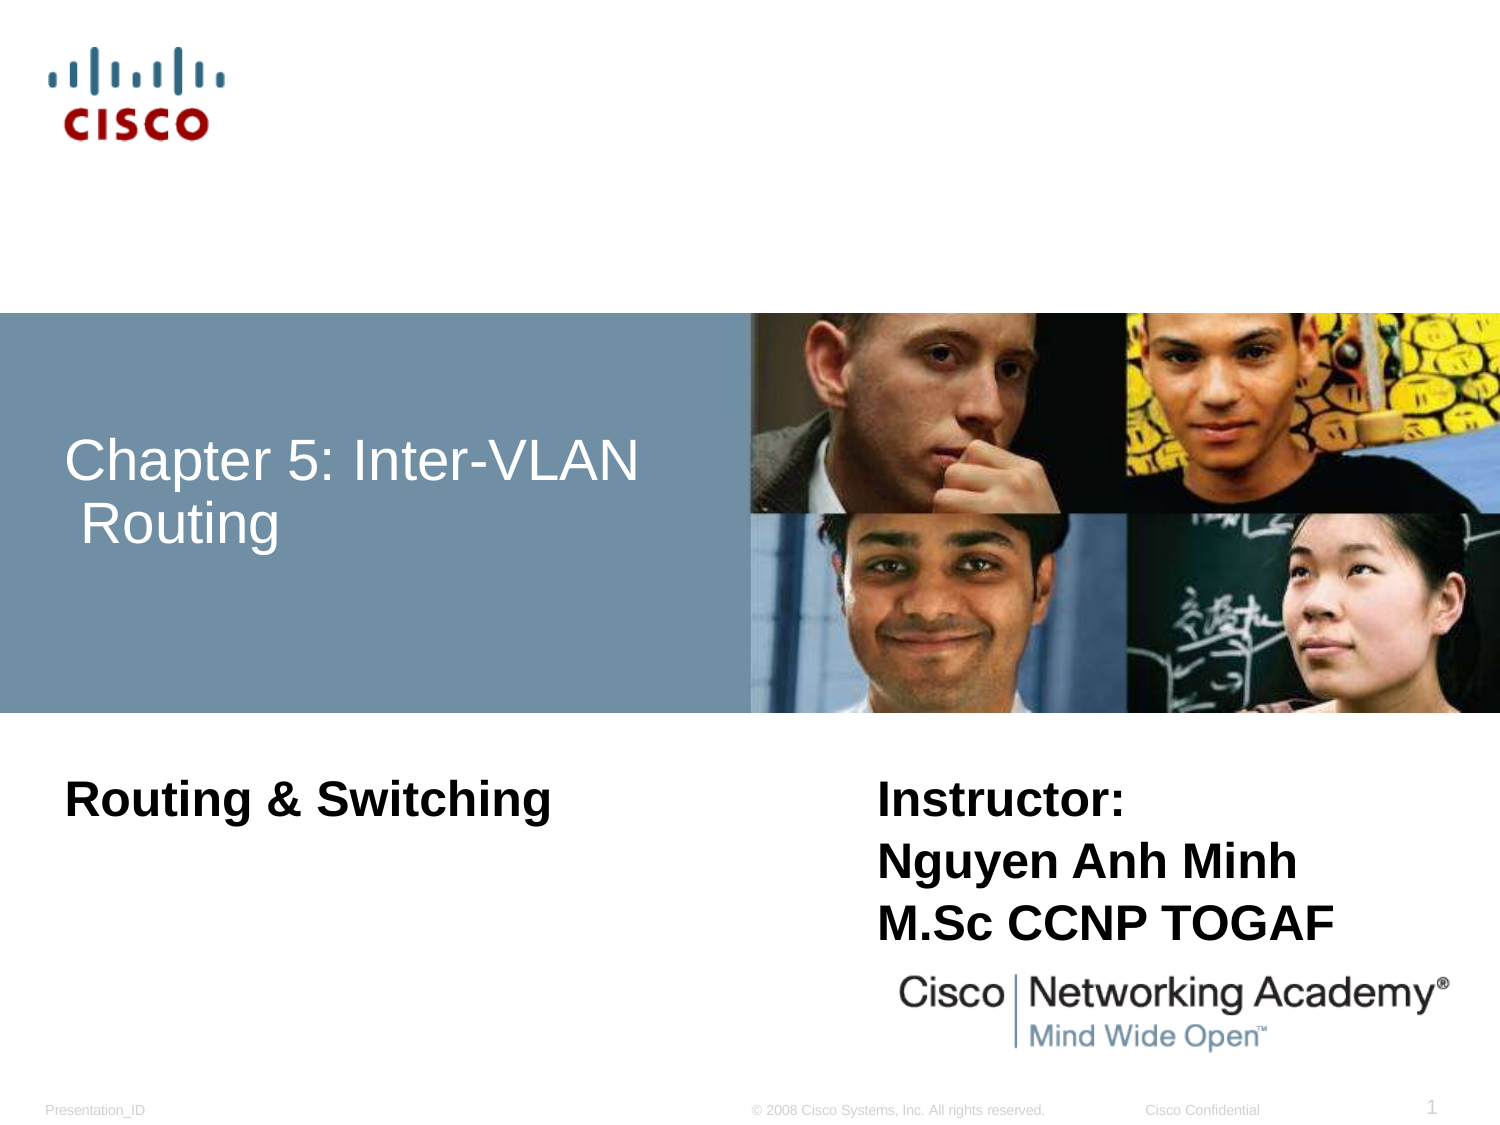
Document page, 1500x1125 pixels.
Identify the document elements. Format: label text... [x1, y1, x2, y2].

text_box 1 [1422, 1093, 1454, 1119]
picture [0, 313, 1500, 713]
text_box Chapter 5: Inter-VLAN Routing [62, 419, 645, 556]
footer Presentation_ID [43, 1100, 151, 1125]
picture [48, 47, 225, 142]
slide_number © 2008 Cisco Systems, Inc. All rights reserved. [749, 1100, 1058, 1125]
text_box Routing & Switching [62, 763, 556, 826]
picture [899, 974, 1450, 1053]
text_box Instructor: Nguyen Anh Minh M.Sc CCNP TOGAF [875, 763, 1368, 951]
text_box Cisco Confidential [1143, 1100, 1264, 1119]
